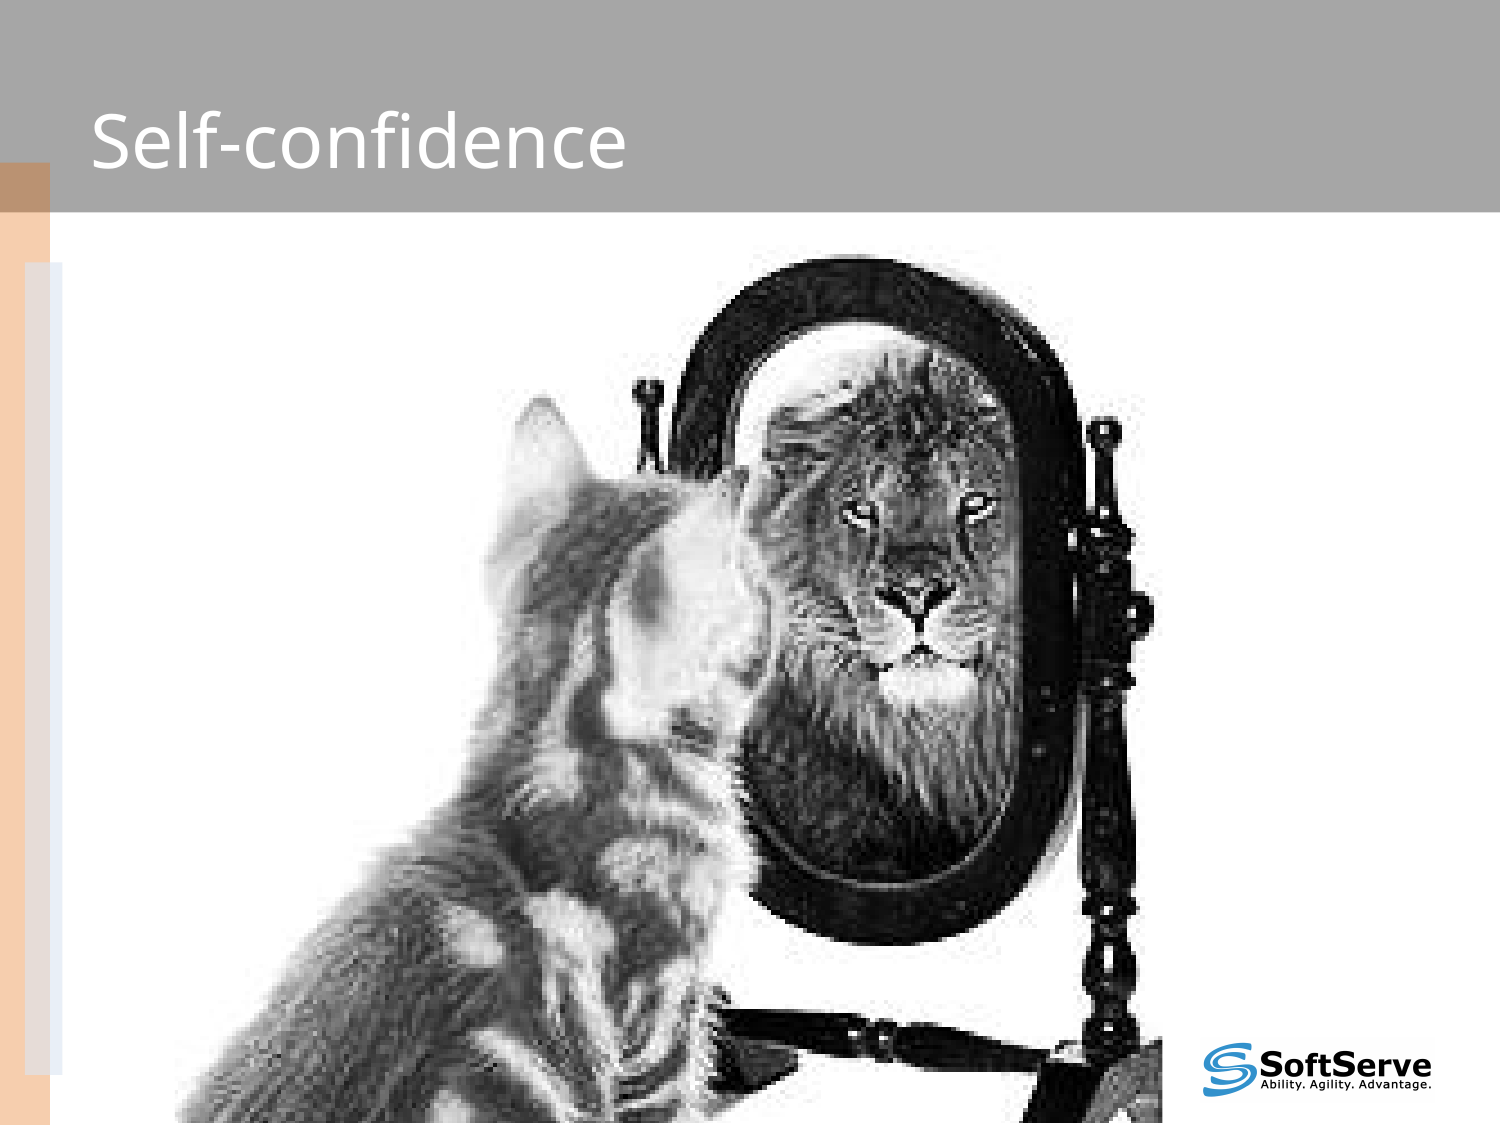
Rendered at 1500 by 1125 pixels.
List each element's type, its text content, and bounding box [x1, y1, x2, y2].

title Self-confidence [75, 45, 1425, 233]
picture [1200, 1037, 1435, 1103]
picture [174, 237, 1163, 1123]
